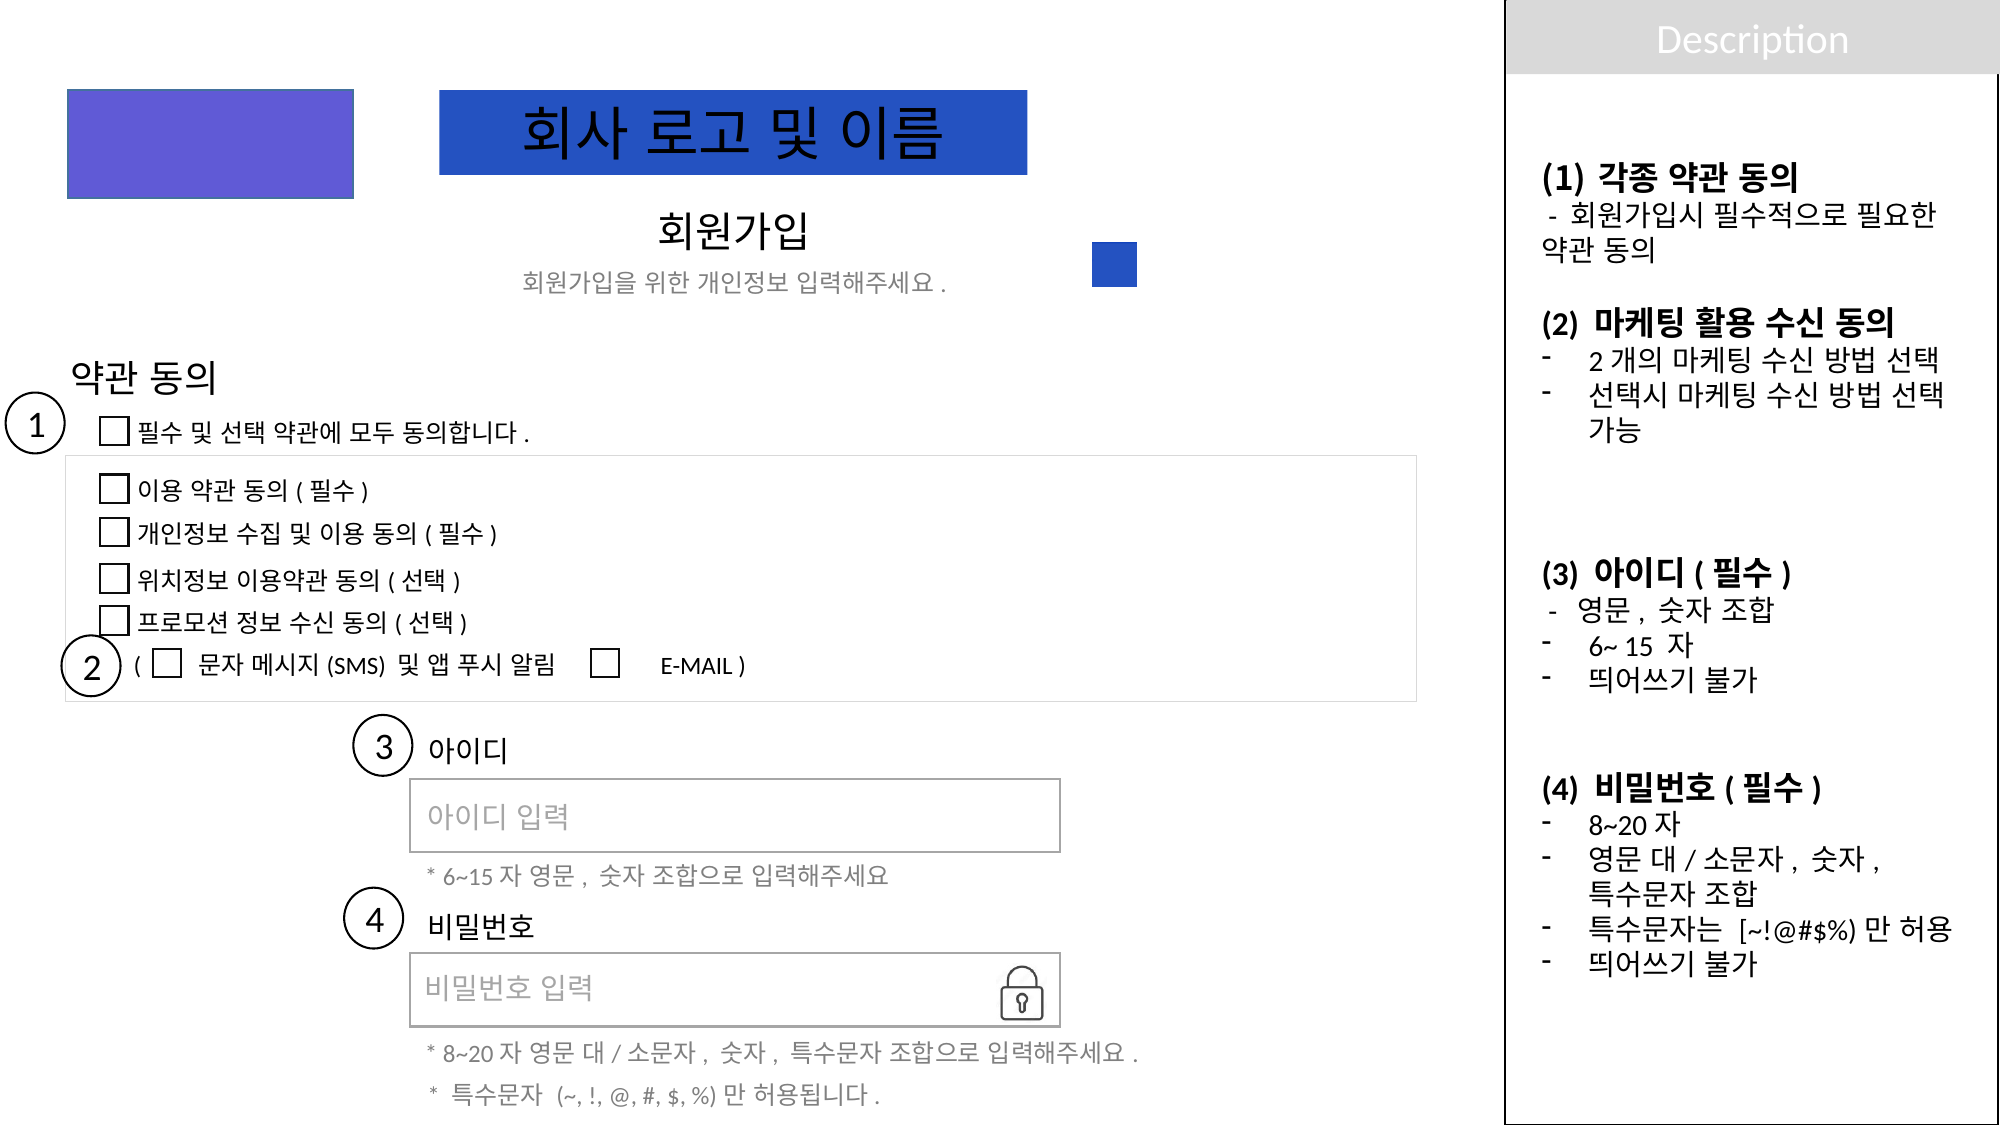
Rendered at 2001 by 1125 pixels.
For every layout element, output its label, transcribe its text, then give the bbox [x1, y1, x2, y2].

text_box 비밀번호 입력 [409, 950, 1061, 1025]
text_box [65, 455, 1417, 702]
text_box 비밀번호 [412, 902, 635, 950]
text_box 회사 로고 및 이름 [439, 90, 1028, 175]
text_box Description [1505, 0, 2000, 75]
text_box * 6~15자 영문, 숫자 조합으로 입력해주세요 [410, 853, 1060, 899]
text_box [5, 392, 65, 454]
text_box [121, 642, 1341, 688]
text_box 약관 동의 [33, 347, 256, 407]
text_box 아이디 [413, 725, 637, 776]
text_box 아이디 입력 [411, 779, 1063, 854]
text_box * 특수문자 (~, !, @, #, $, %)만 허용됩니다. [412, 1072, 1243, 1117]
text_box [353, 714, 413, 776]
picture [996, 963, 1047, 1023]
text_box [100, 557, 1345, 599]
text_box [100, 599, 1345, 646]
text_box * 8~20자 영문 대/소문자, 숫자, 특수문자 조합으로 입력해주세요. [410, 1029, 1240, 1075]
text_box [100, 467, 1345, 510]
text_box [344, 887, 404, 949]
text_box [61, 635, 121, 697]
text_box [67, 89, 354, 199]
text_box 회원가입을 위한 개인정보 입력해주세요. [339, 260, 1130, 306]
text_box 회원가입 [566, 198, 902, 260]
text_box 각종 약관 동의 - 회원가입시 필수적으로 필요한 약관 동의 (2) 마케팅 활용 수신 동의 2개의 마케팅 수신 방법 선택 선택시 마케팅 수신 방법 선택 가능 (3) 아이디(필수) - 영문, 숫자 조합 6~ 15 자 띄어쓰기 불가 (4) 비밀번호(필수) 8~20자 영문 대/소문자, 숫자, 특수문자 조합 특수문자는 [~!@#$%)만 허용 띄어쓰기 불가 [1526, 150, 1982, 1059]
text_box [100, 410, 1345, 456]
text_box [1504, 0, 1999, 1125]
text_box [100, 510, 1345, 557]
picture [1092, 242, 1137, 287]
